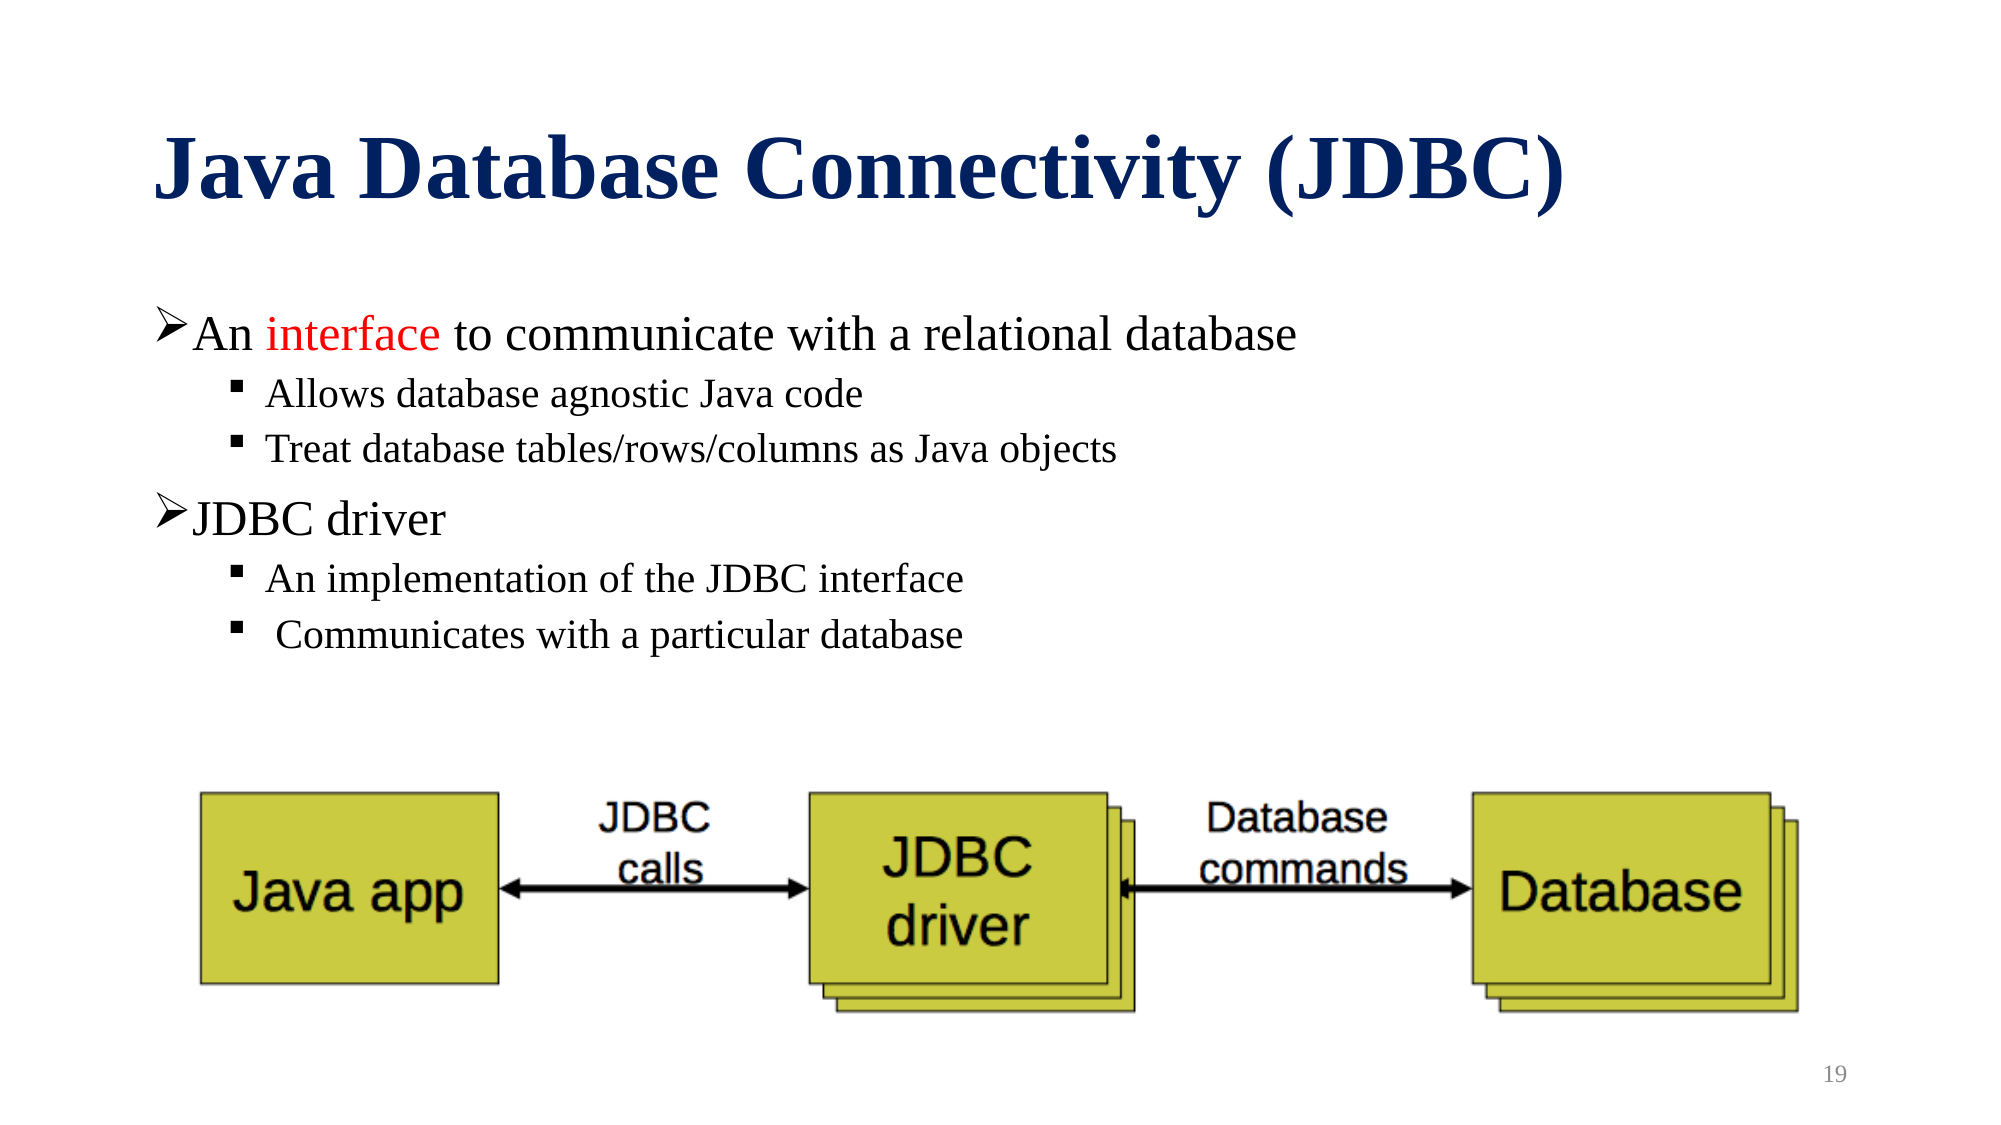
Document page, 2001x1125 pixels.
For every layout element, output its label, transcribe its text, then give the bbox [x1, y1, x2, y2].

slide_number 19 [1412, 1042, 1863, 1103]
picture [179, 768, 1830, 1036]
list An interface to communicate with a relational database Allows database agnostic Java code Treat database tables/rows/columns as Java objects JDBC driver An implementation of the JDBC interface Communicates with a particular database [137, 299, 1863, 1014]
title Java Database Connectivity (JDBC) [137, 59, 1863, 278]
